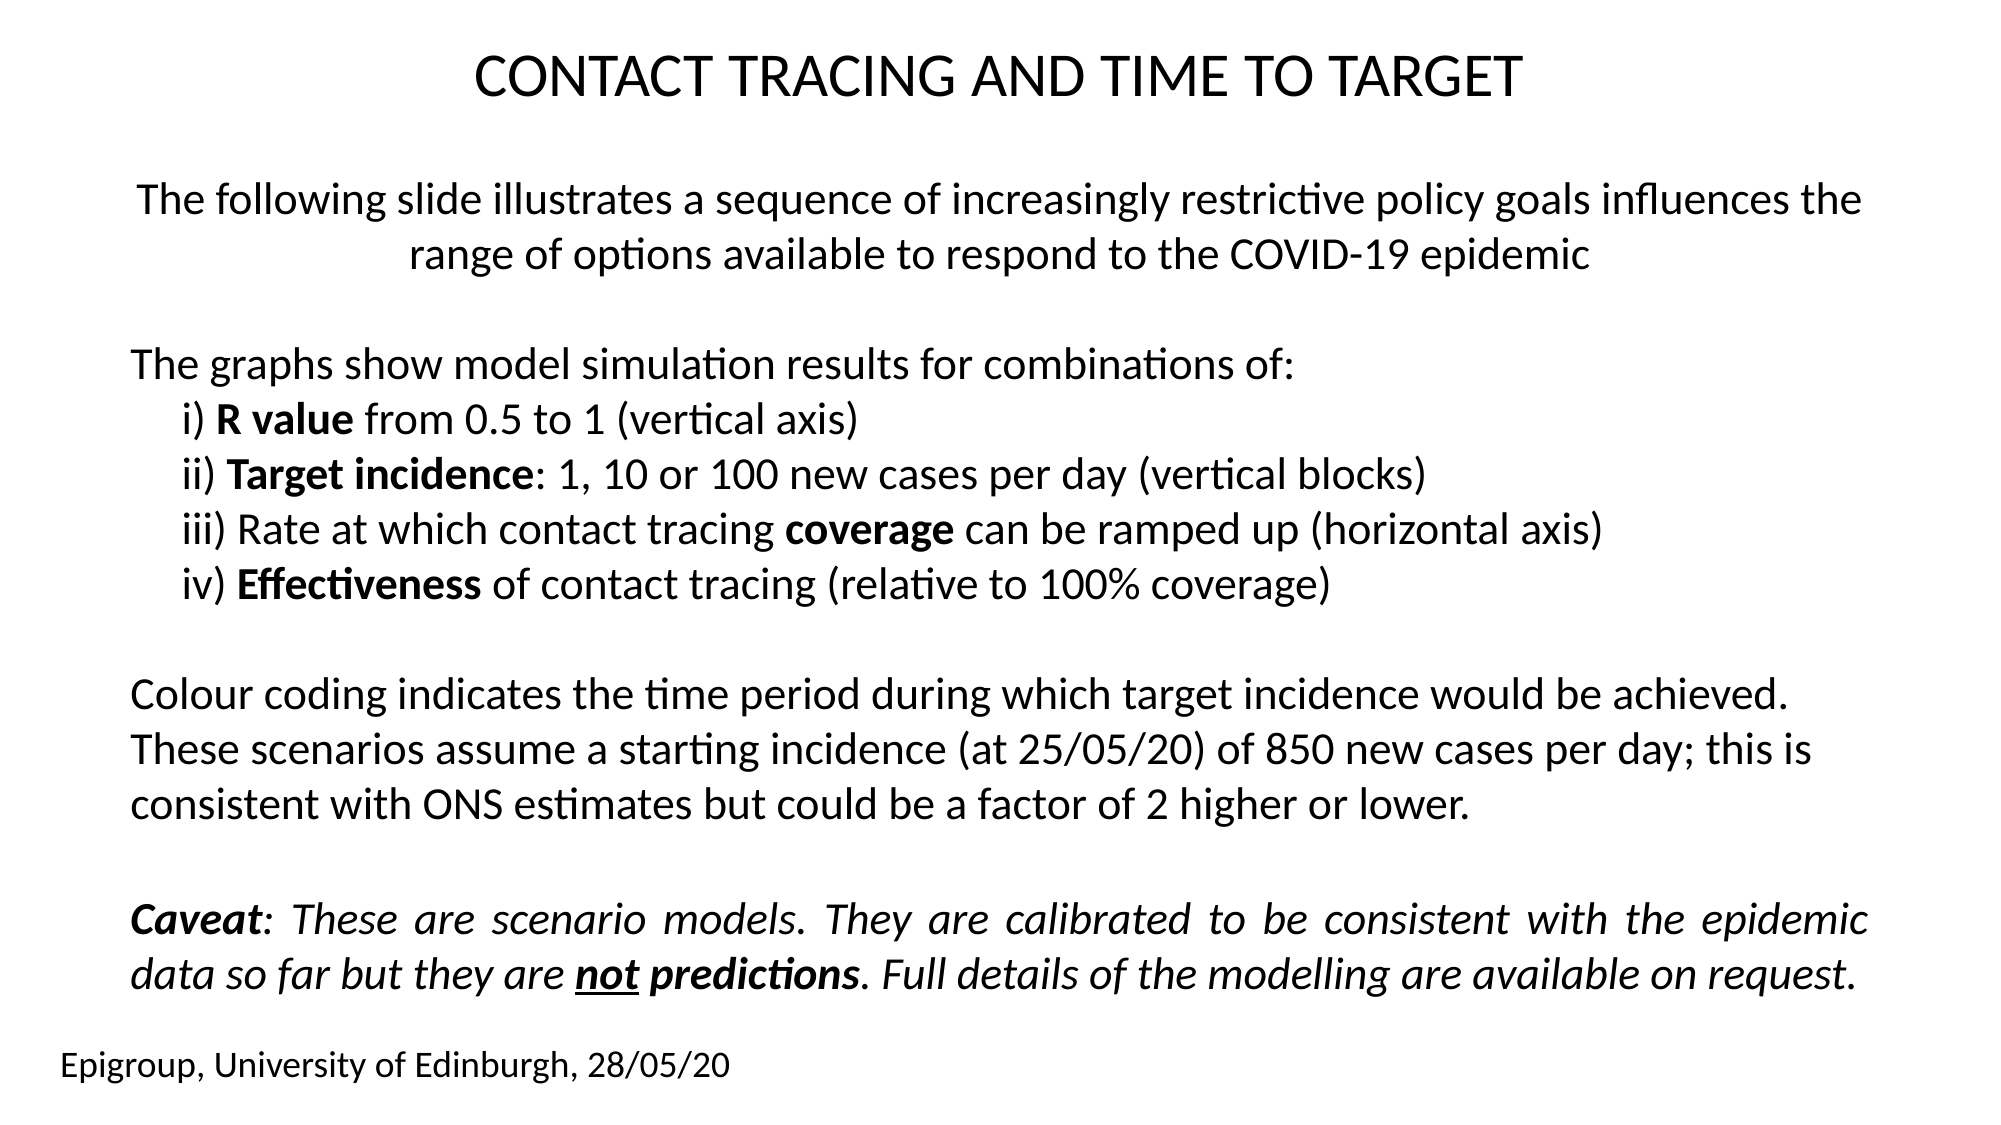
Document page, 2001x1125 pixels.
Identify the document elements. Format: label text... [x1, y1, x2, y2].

text_box CONTACT TRACING AND TIME TO TARGET The following slide illustrates a sequence of increasingly restrictive policy goals influences the range of options available to respond to the COVID-19 epidemic The graphs show model simulation results for combinations of: i) R value from 0.5 to 1 (vertical axis) ii) Target incidence: 1, 10 or 100 new cases per day (vertical blocks) iii) Rate at which contact tracing coverage can be ramped up (horizontal axis) iv) Effectiveness of contact tracing (relative to 100% coverage) Colour coding indicates the time period during which target incidence would be achieved. These scenarios assume a starting incidence (at 25/05/20) of 850 new cases per day; this is consistent with ONS estimates but could be a factor of 2 higher or lower. Caveat: These are scenario models. They are calibrated to be consistent with the epidemic data so far but they are not predictions. Full details of the modelling are available on request. [115, 26, 1885, 1006]
text_box Epigroup, University of Edinburgh, 28/05/20 [45, 1032, 847, 1093]
